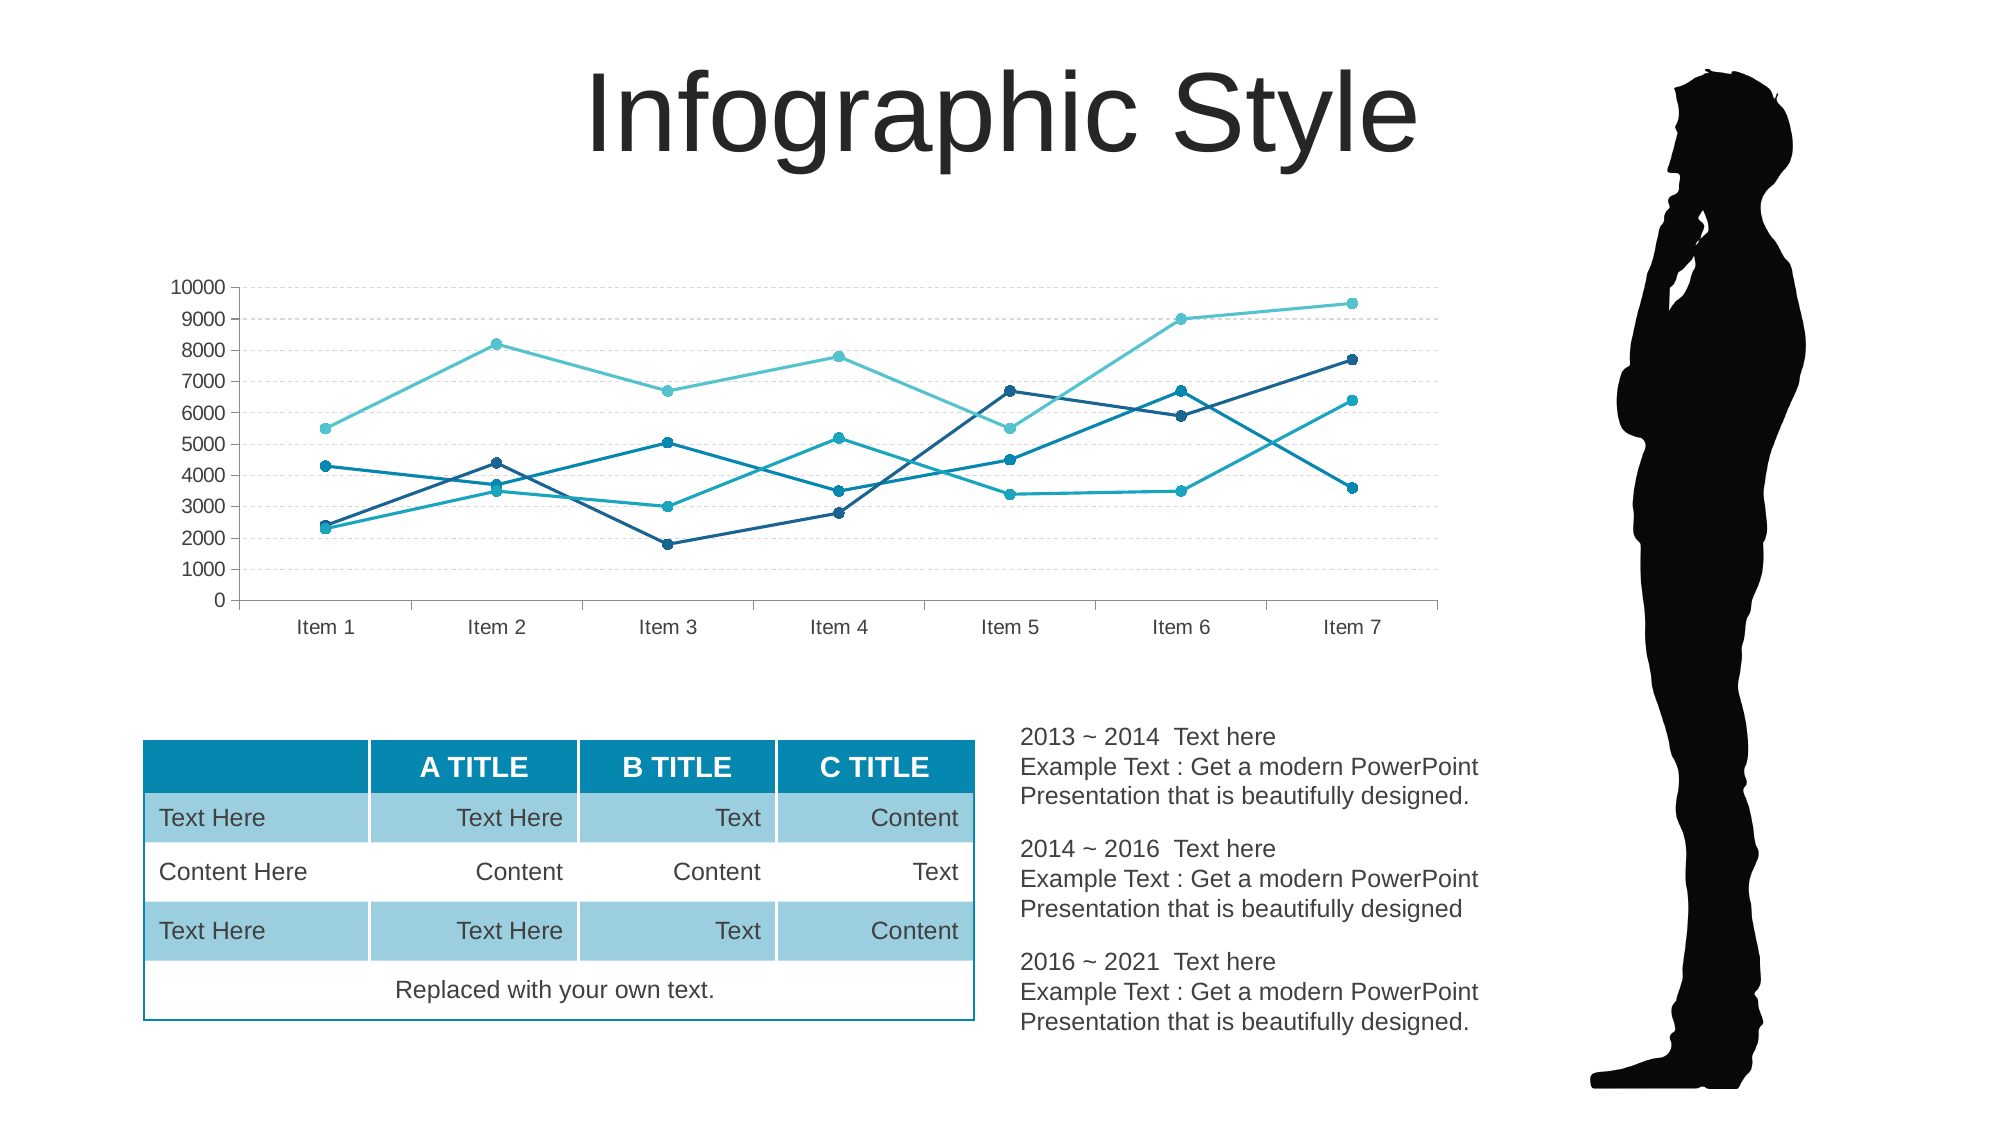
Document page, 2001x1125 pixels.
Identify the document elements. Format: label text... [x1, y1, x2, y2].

table_cell Content [778, 793, 973, 842]
table_cell Replaced with your own text. [145, 961, 973, 1019]
picture [1590, 69, 1806, 1089]
table_cell Text Here [371, 793, 577, 842]
table_header A TITLE [371, 741, 577, 793]
table_cell Content [371, 842, 577, 902]
chart [144, 268, 1465, 647]
table_cell Text [580, 902, 775, 961]
table_cell Content [580, 842, 775, 902]
text_box 2014 ~ 2016 Text here Example Text : Get a modern PowerPoint Presentation that is beautifully designed [1005, 825, 1528, 931]
table_cell Text Here [145, 902, 368, 961]
table_header C TITLE [778, 741, 973, 793]
table_cell Text [580, 793, 775, 842]
table_header B TITLE [580, 741, 775, 793]
list Infographic Style [53, 55, 1952, 175]
table_cell Text Here [371, 902, 577, 961]
text_box 2016 ~ 2021 Text here Example Text : Get a modern PowerPoint Presentation that is beautifully designed. [1005, 938, 1528, 1043]
table_cell Text [778, 842, 973, 902]
table_header [145, 741, 368, 793]
table_cell Content Here [145, 842, 368, 902]
text_box 2013 ~ 2014 Text here Example Text : Get a modern PowerPoint Presentation that is beautifully designed. [1005, 712, 1528, 818]
table_cell Text Here [145, 793, 368, 842]
table_cell Content [778, 902, 973, 961]
